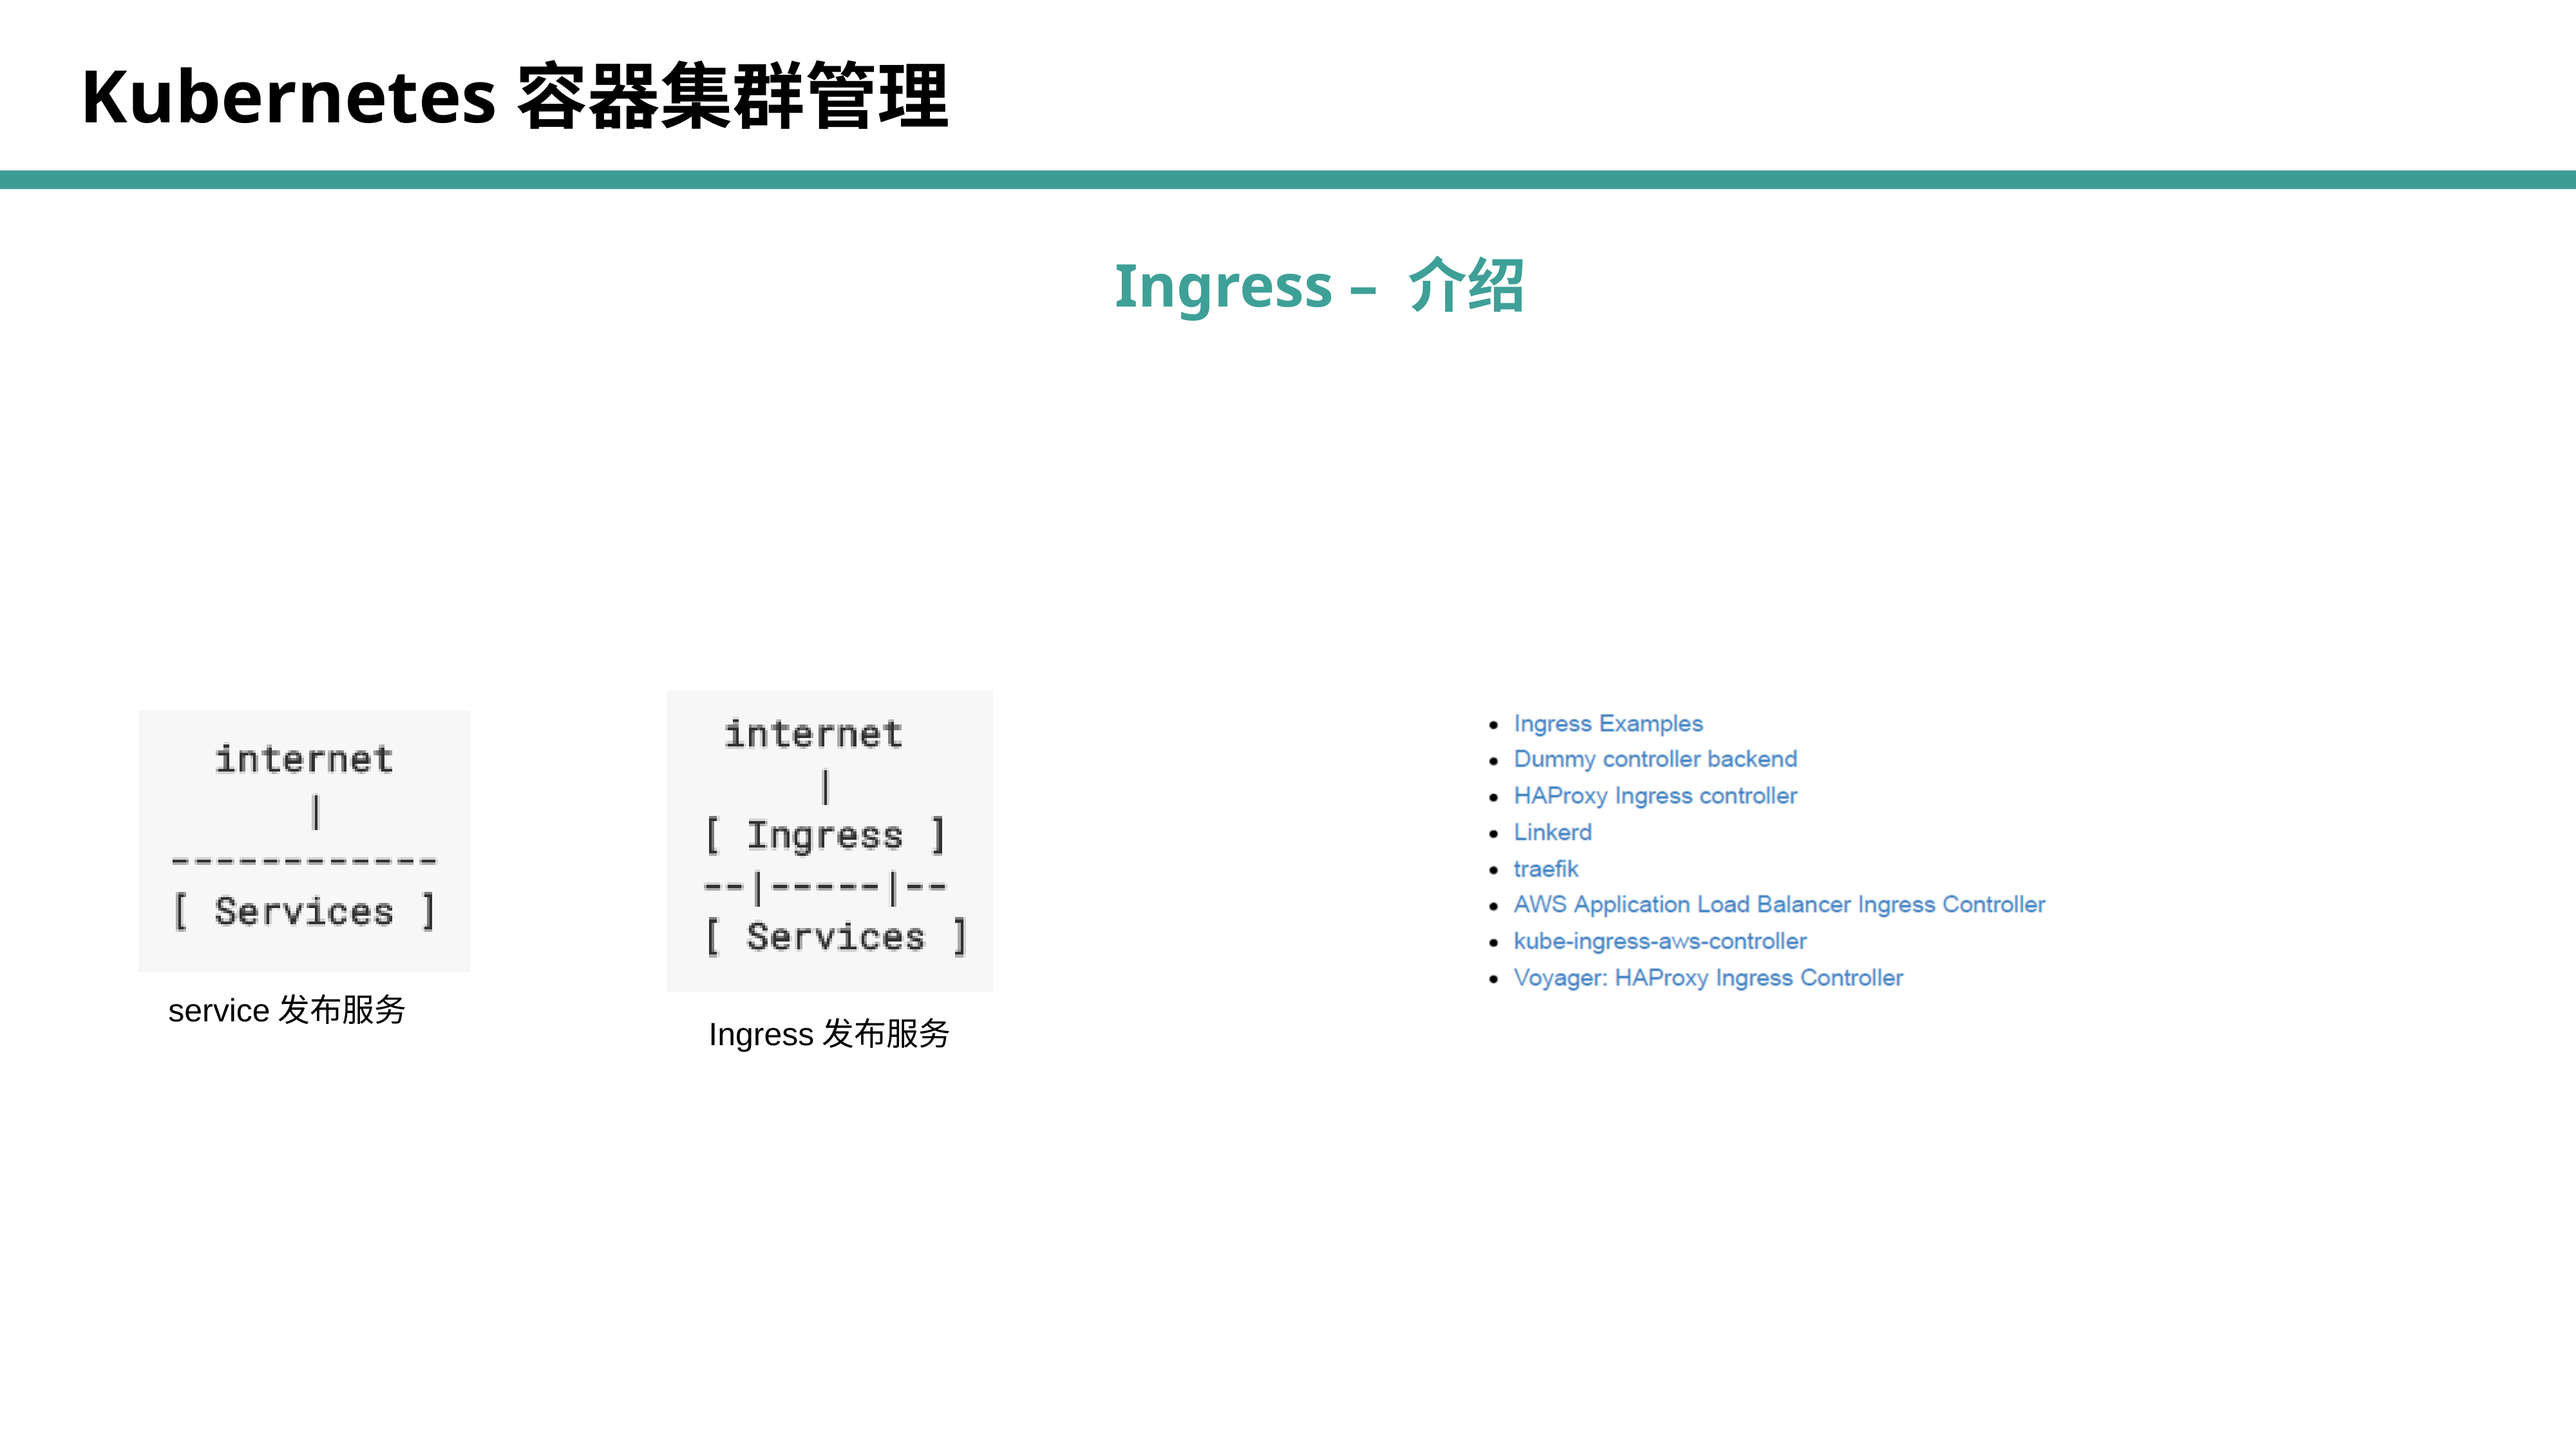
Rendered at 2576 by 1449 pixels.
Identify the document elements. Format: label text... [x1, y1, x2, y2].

picture [138, 710, 470, 972]
text_box [0, 170, 2576, 190]
text_box service发布服务 [158, 984, 417, 1033]
picture [667, 690, 993, 992]
text_box Ingress – 介绍 [1106, 243, 1536, 324]
picture [1457, 699, 2078, 1009]
text_box Ingress发布服务 [699, 1009, 961, 1057]
text_box Kubernetes容器集群管理 [70, 45, 960, 142]
